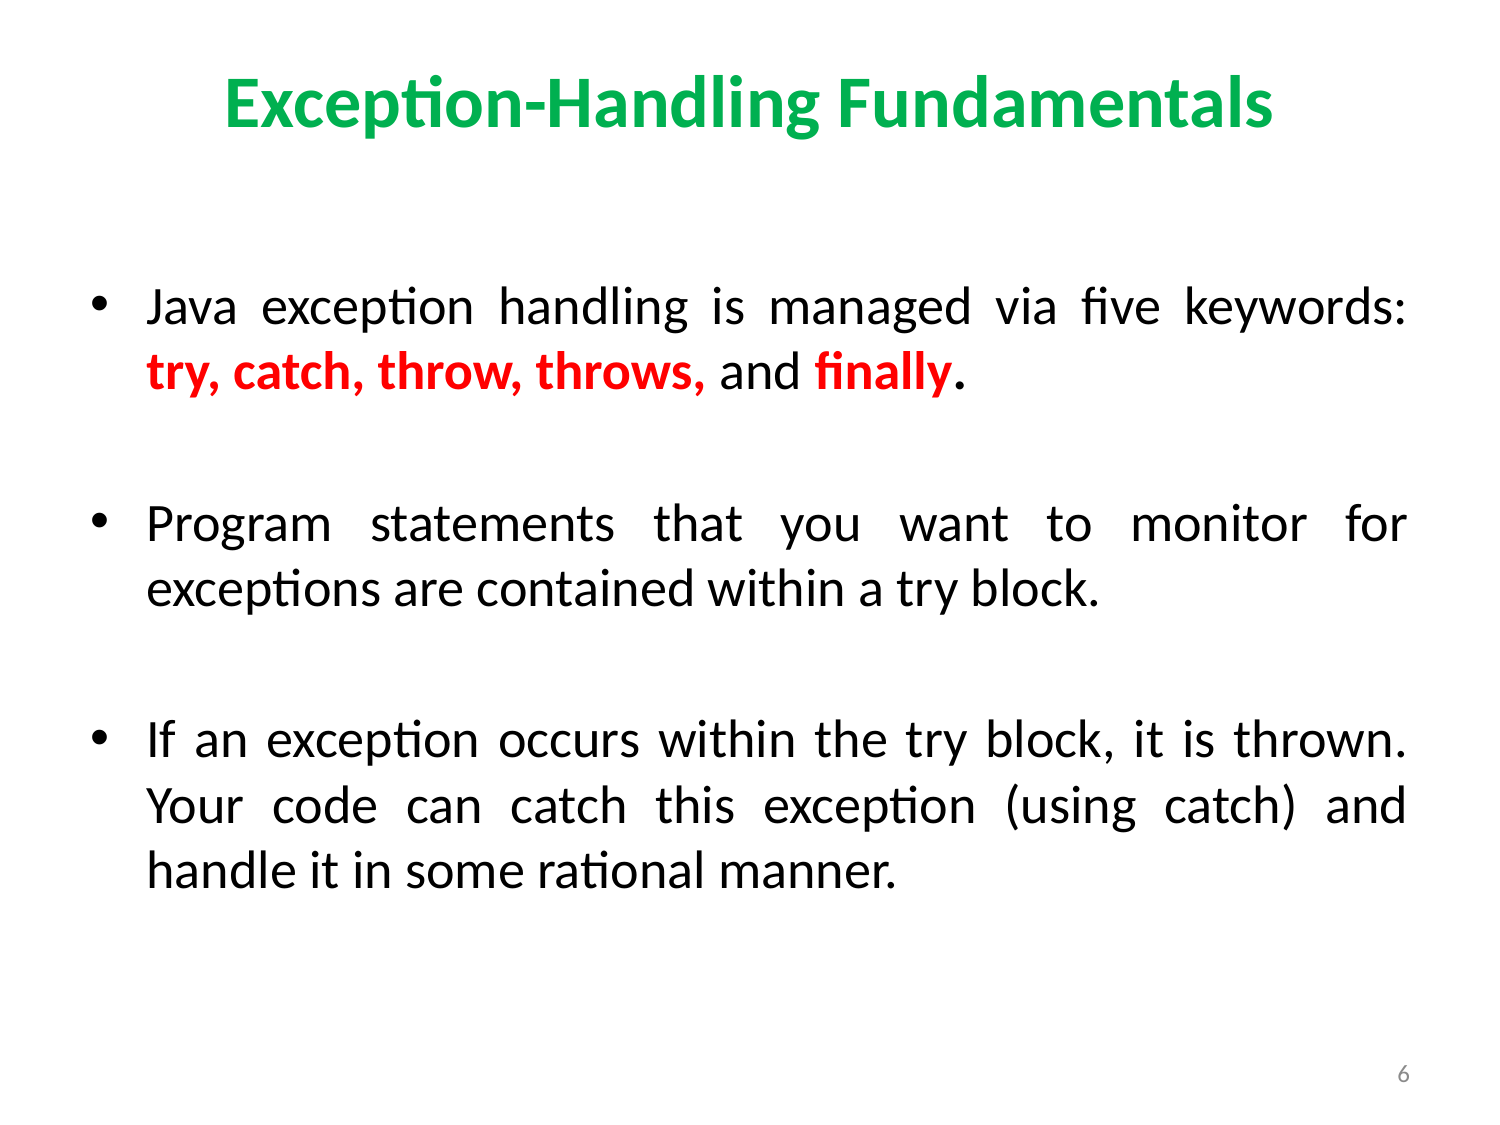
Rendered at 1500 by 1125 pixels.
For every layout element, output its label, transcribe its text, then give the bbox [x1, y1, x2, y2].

list Java exception handling is managed via five keywords: try, catch, throw, throws, and finally. Program statements that you want to monitor for exceptions are contained within a try block. If an exception occurs within the try block, it is thrown. Your code can catch this exception (using catch) and handle it in some rational manner. [75, 262, 1425, 1005]
title Exception-Handling Fundamentals [75, 45, 1425, 150]
slide_number 6 [1074, 1042, 1425, 1103]
